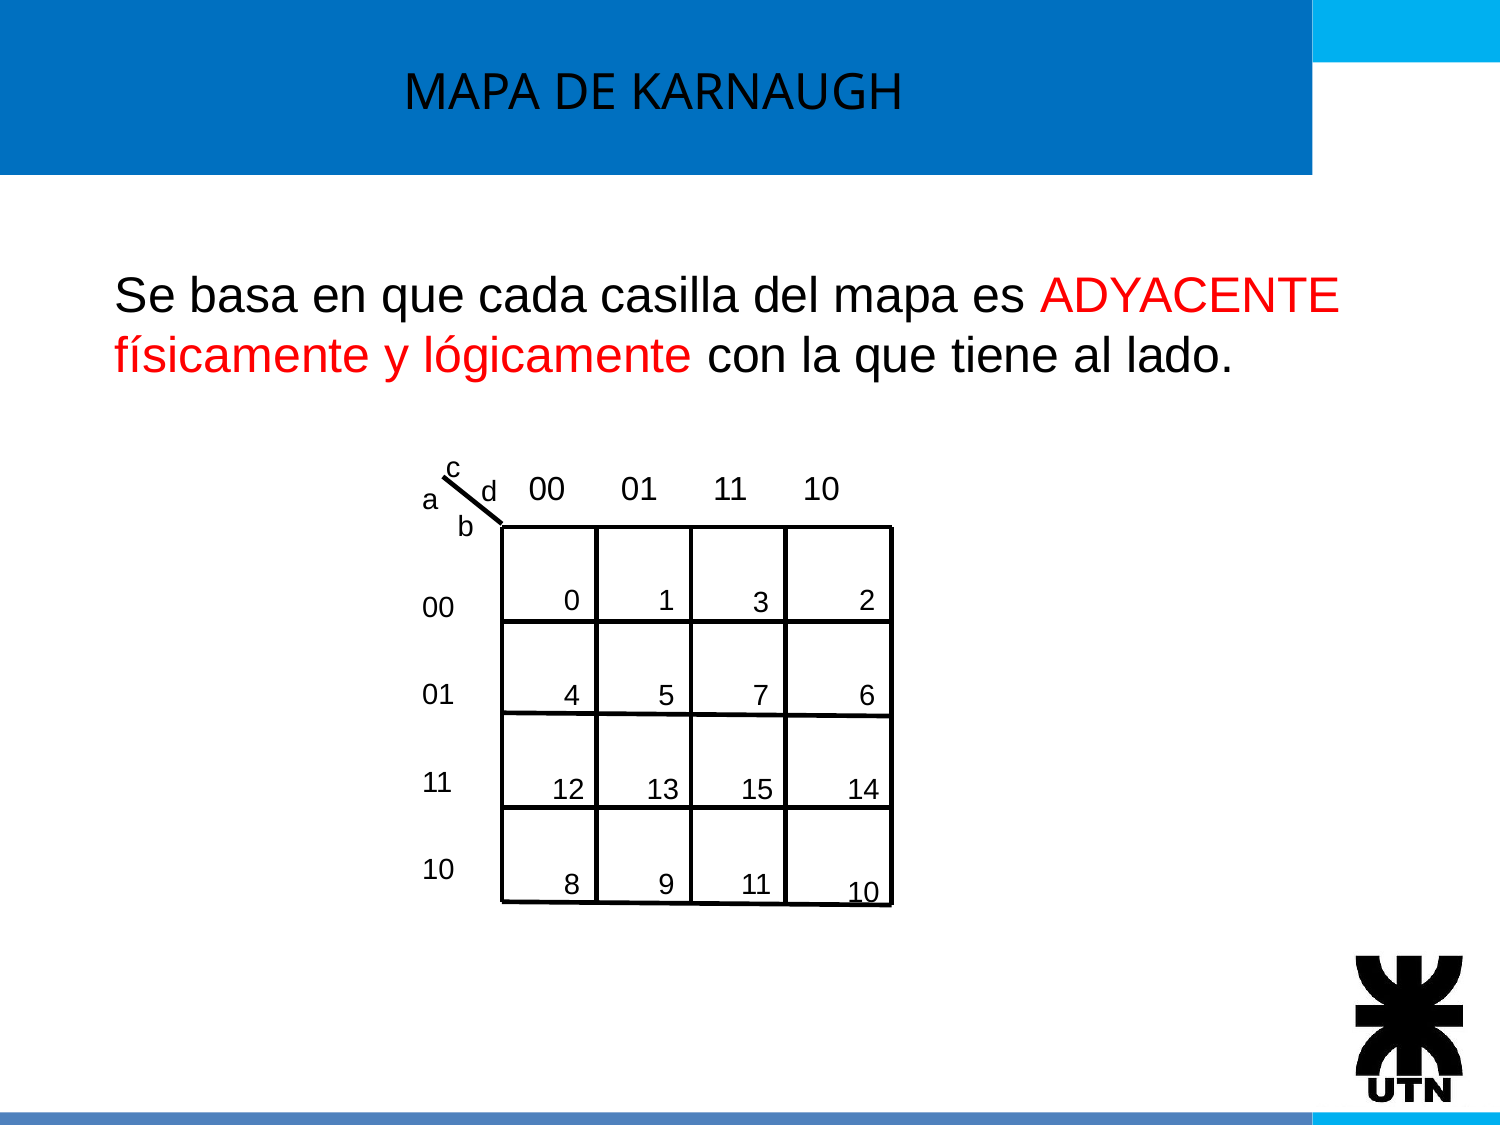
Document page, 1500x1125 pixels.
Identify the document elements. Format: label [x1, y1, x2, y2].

text_box [0, 0, 1500, 1125]
text_box [407, 440, 892, 906]
picture [1316, 940, 1500, 1107]
